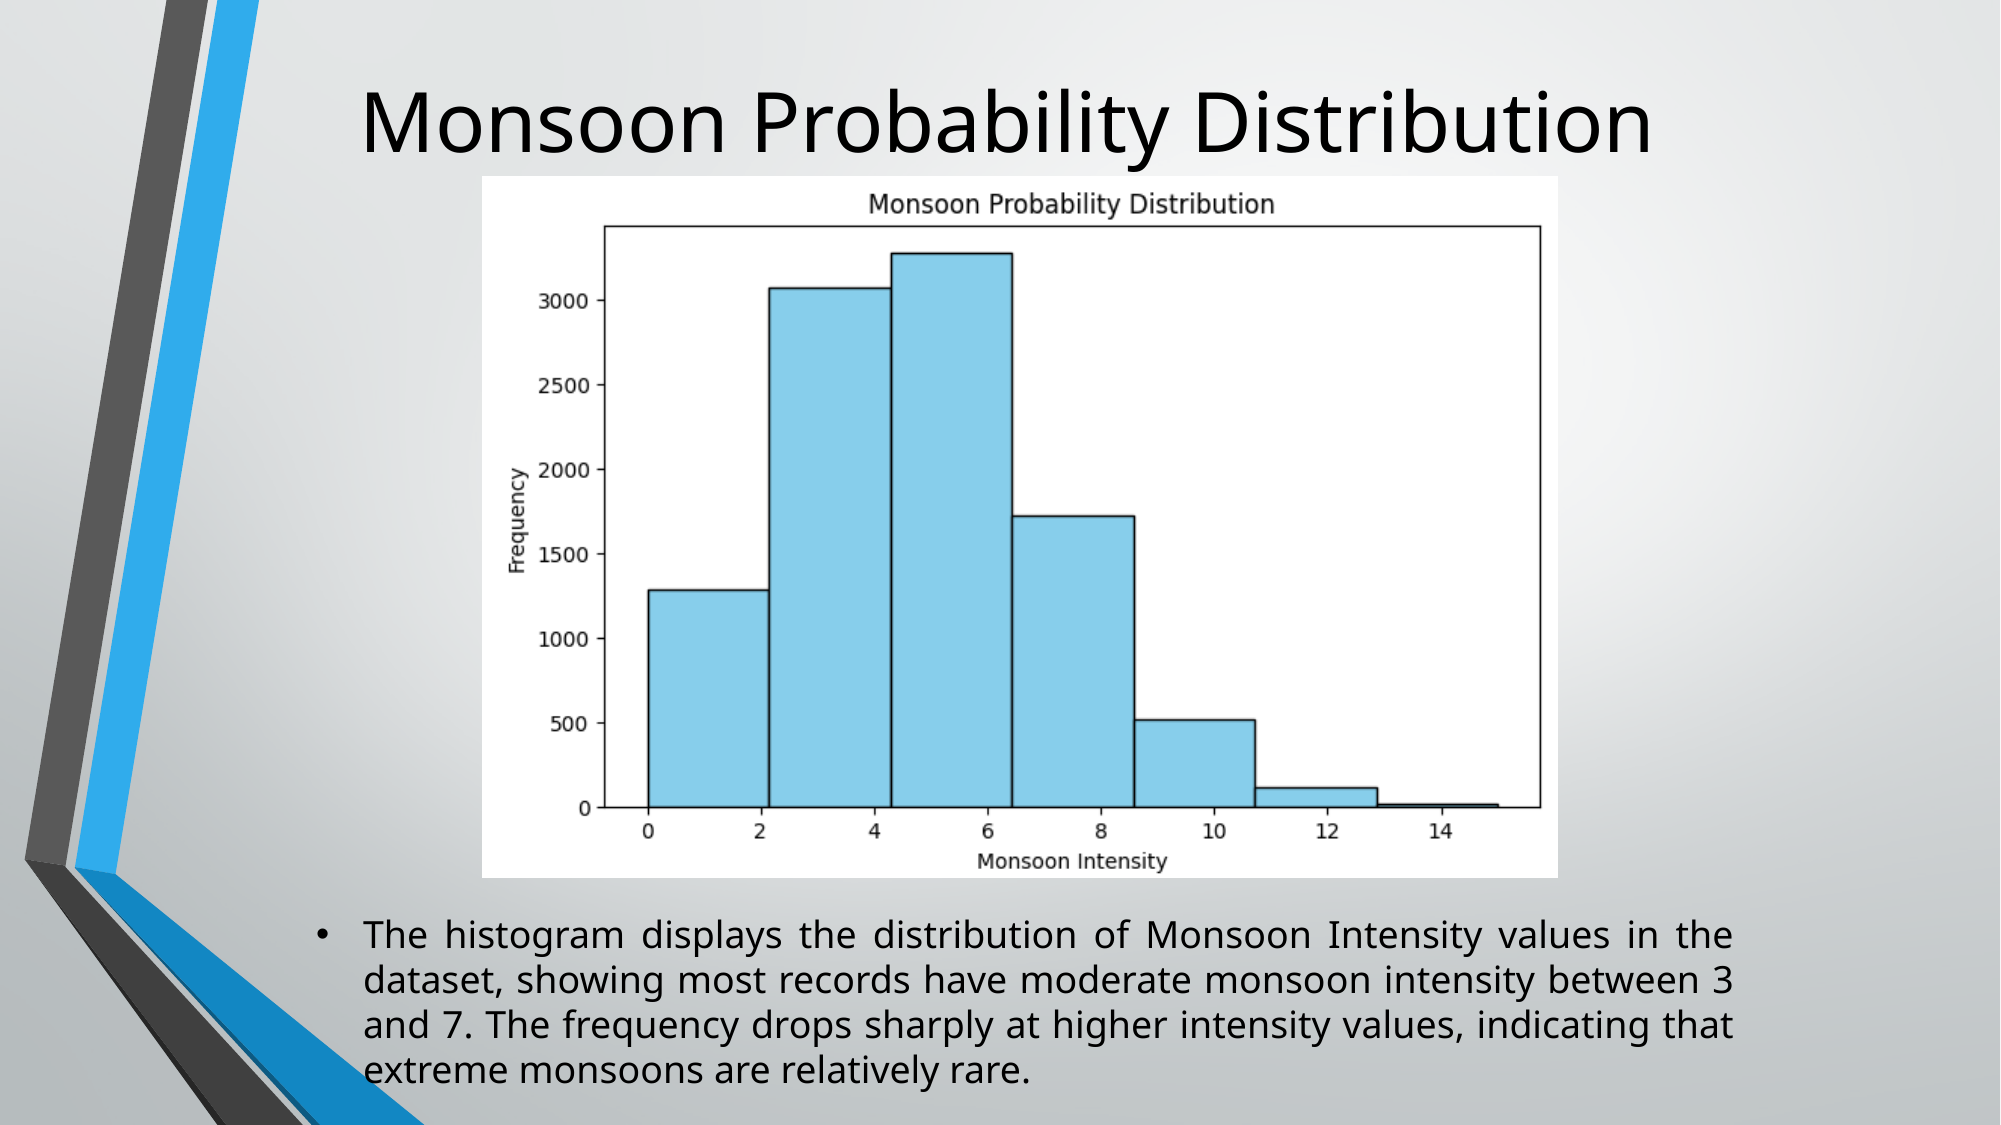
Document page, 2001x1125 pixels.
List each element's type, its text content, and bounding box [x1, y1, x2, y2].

text_box The histogram displays the distribution of Monsoon Intensity values in the dataset, showing most records have moderate monsoon intensity between 3 and 7. The frequency drops sharply at higher intensity values, indicating that extreme monsoons are relatively rare. [301, 903, 1750, 1099]
title Monsoon Probability Distribution [266, 0, 1750, 238]
picture [482, 176, 1558, 878]
